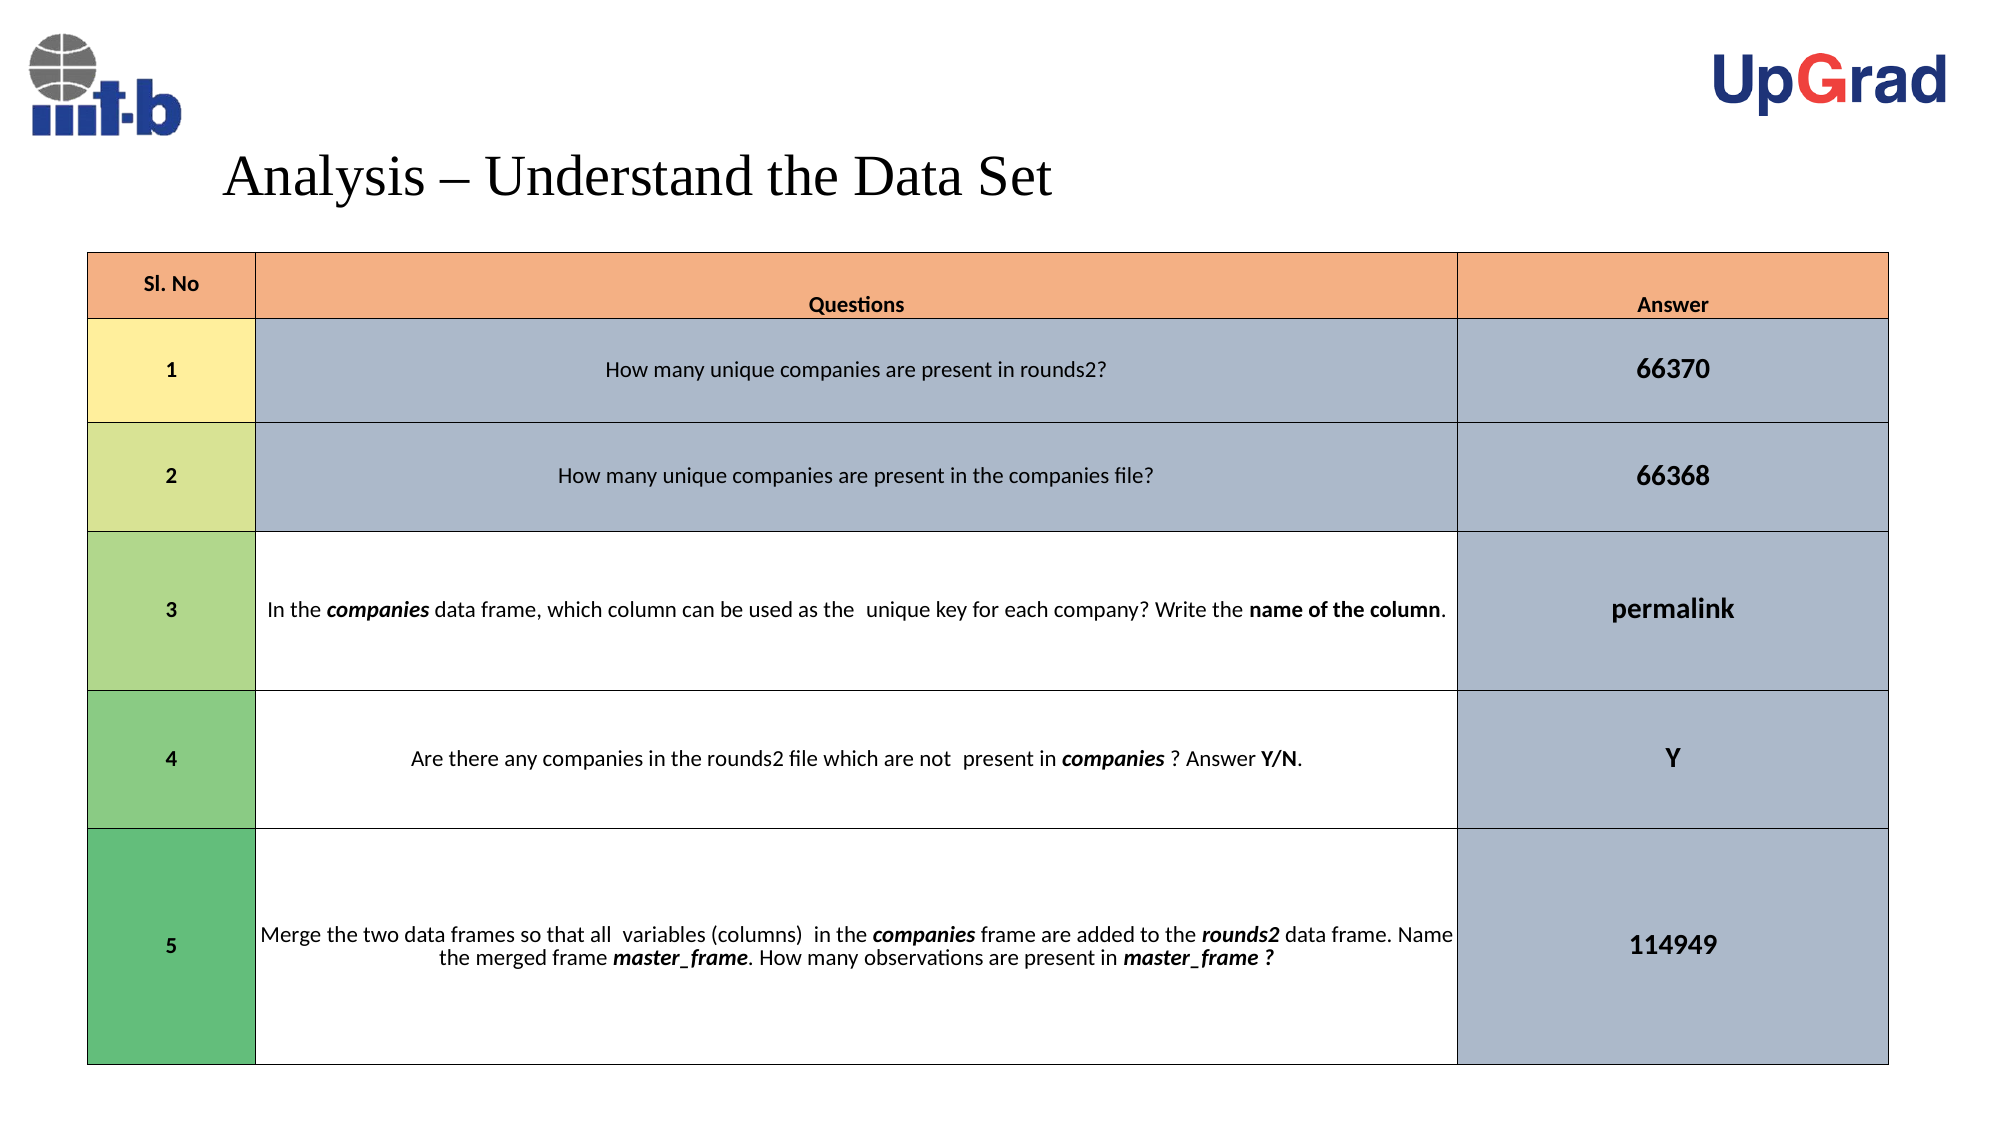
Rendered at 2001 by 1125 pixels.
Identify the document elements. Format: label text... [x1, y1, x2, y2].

table_header Questions [256, 253, 1457, 318]
table_cell 4 [88, 691, 255, 828]
table_cell Are there any companies in the rounds2 file which are not present in companies ? Answer Y/N. [256, 691, 1457, 828]
table_cell Y [1458, 691, 1888, 828]
picture [0, 29, 208, 163]
table_cell 1 [88, 319, 255, 422]
table_cell How many unique companies are present in rounds2? [256, 319, 1457, 422]
picture [1714, 53, 1952, 116]
table_cell How many unique companies are present in the companies file? [256, 423, 1457, 531]
table_cell 66368 [1458, 423, 1888, 531]
table_header Sl. No [88, 253, 255, 318]
table_cell 5 [88, 829, 255, 1064]
table_cell permalink [1458, 532, 1888, 690]
table_cell 66370 [1458, 319, 1888, 422]
table_header Answer [1458, 253, 1888, 318]
table_cell In the companies data frame, which column can be used as the unique key for each company? Write the name of the column. [256, 532, 1457, 690]
table_cell 2 [88, 423, 255, 531]
title Analysis – Understand the Data Set [186, 104, 1715, 232]
table_cell Merge the two data frames so that all variables (columns) in the companies frame are added to the rounds2 data frame. Name the merged frame master_frame. How many observations are present in master_frame ? [256, 829, 1457, 1064]
table_cell 3 [88, 532, 255, 690]
table_cell 114949 [1458, 829, 1888, 1064]
